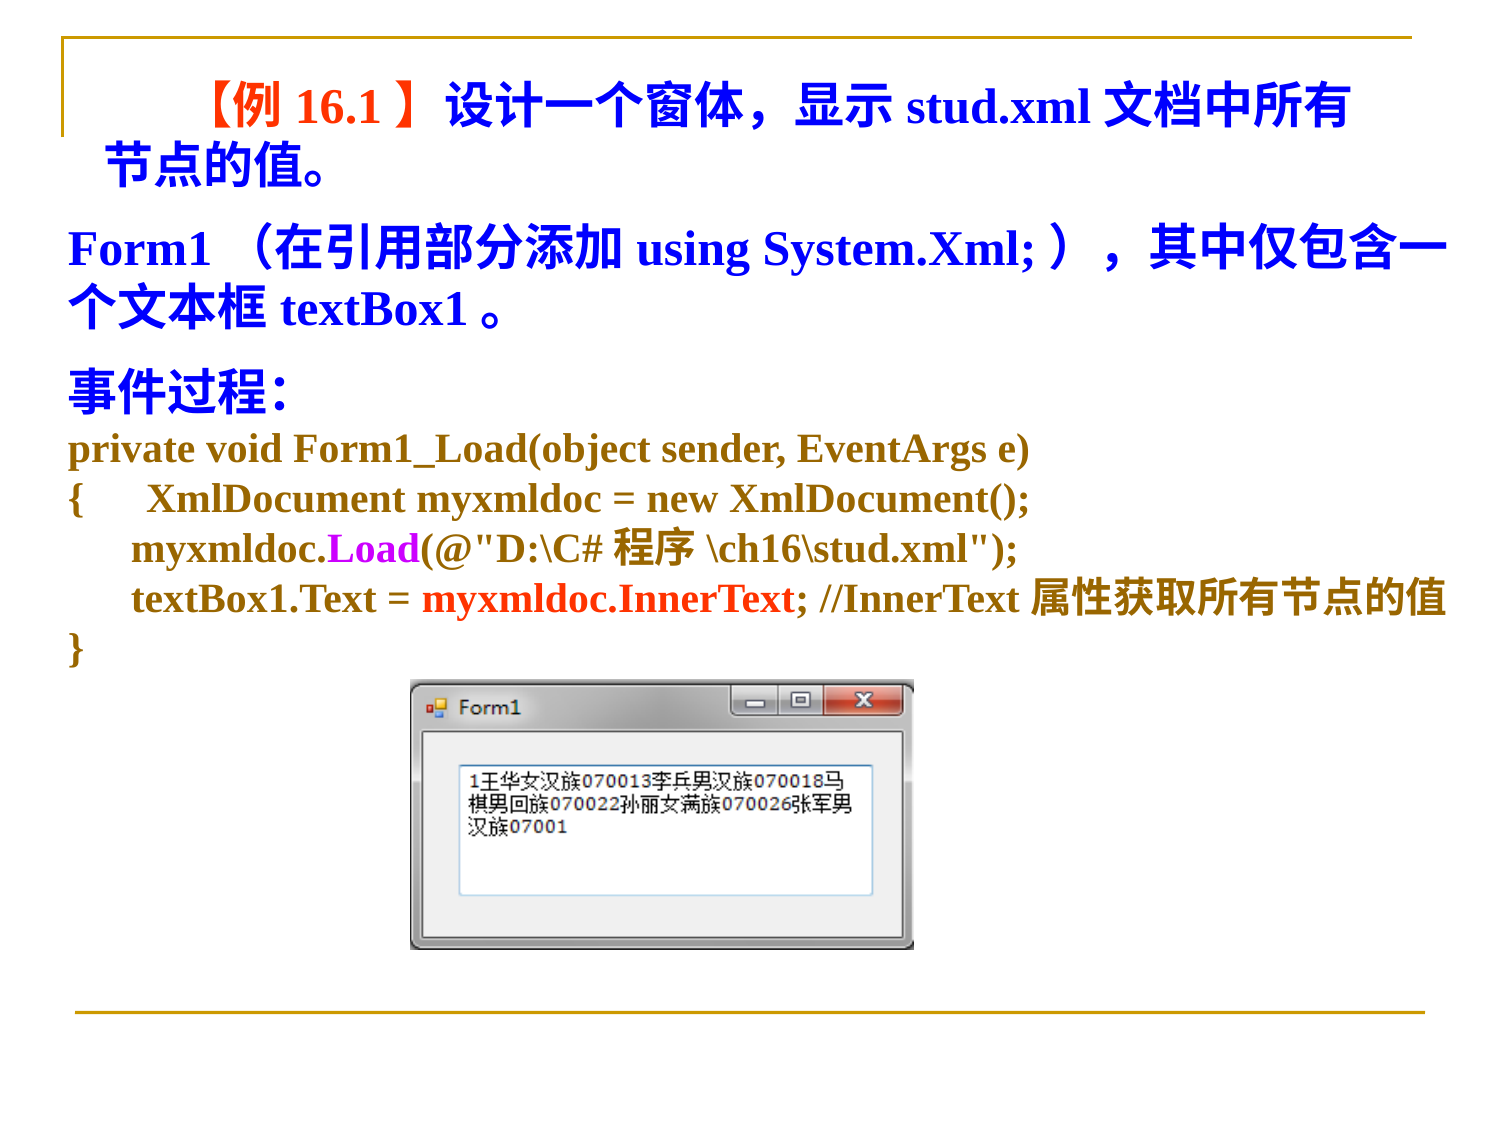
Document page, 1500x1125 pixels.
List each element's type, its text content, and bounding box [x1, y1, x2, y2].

picture [409, 679, 915, 950]
text_box Form1（在引用部分添加using System.Xml;），其中仅包含一个文本框textBox1。 事件过程： private void Form1_Load(object sender, EventArgs e) { XmlDocument myxmldoc = new XmlDocument(); myxmldoc.Load(@"D:\C#程序\ch16\stud.xml"); textBox1.Text = myxmldoc.InnerText; //InnerText属性获取所有节点的值 } [53, 207, 1471, 678]
text_box 【例16.1】设计一个窗体，显示stud.xml文档中所有节点的值。 [88, 66, 1376, 202]
